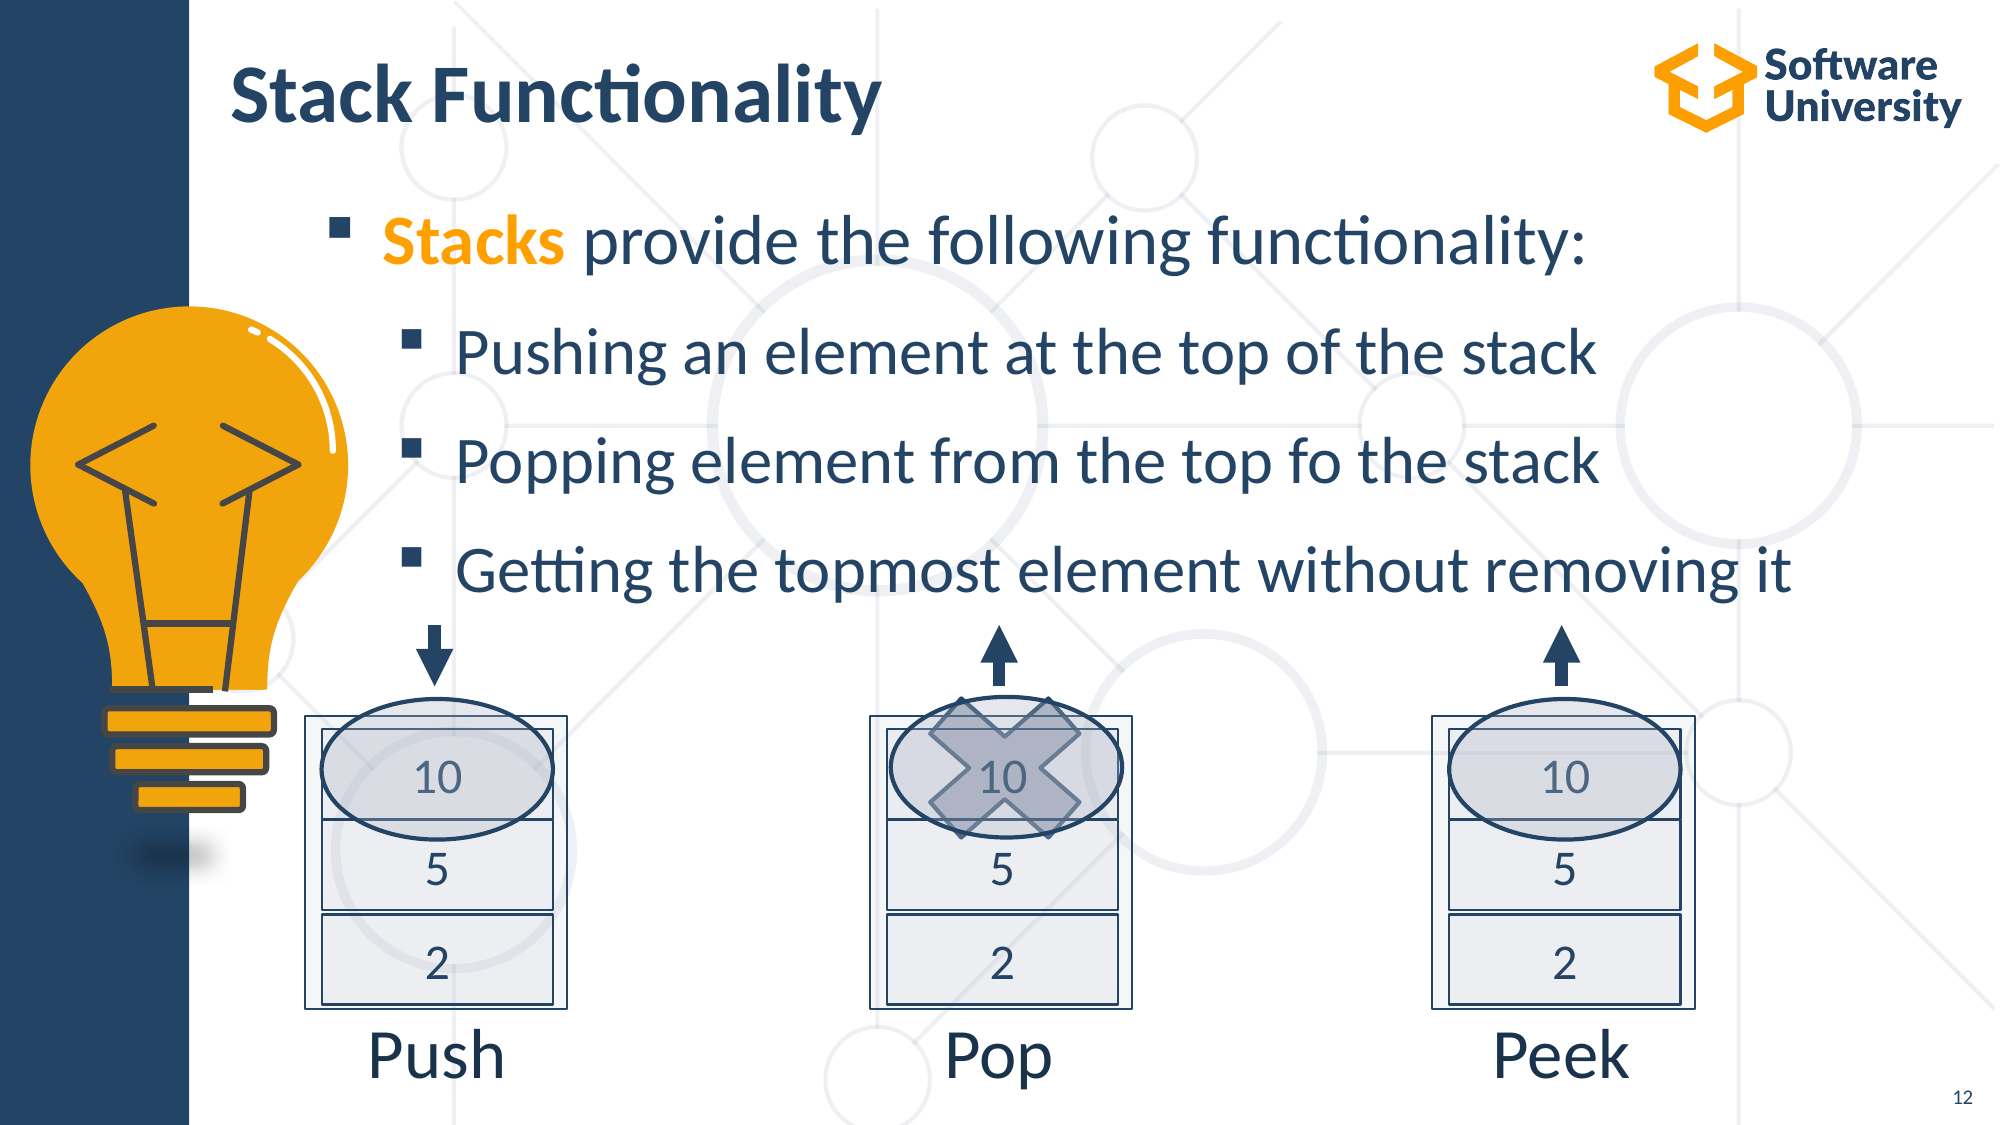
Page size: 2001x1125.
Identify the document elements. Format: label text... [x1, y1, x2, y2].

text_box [869, 624, 1133, 1010]
text_box 12 [1927, 1067, 1989, 1117]
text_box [1432, 624, 1696, 1010]
picture [1641, 31, 1973, 145]
text_box Push [331, 1018, 544, 1103]
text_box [304, 624, 568, 1010]
text_box Peek [1455, 1018, 1668, 1103]
text_box Pop [892, 1018, 1106, 1104]
list Stacks provide the following functionality: Pushing an element at the top of the stack Popping element from the top fo the stack Getting the topmost element without removing it [306, 183, 1968, 1094]
title Stack Functionality [212, 16, 1628, 162]
